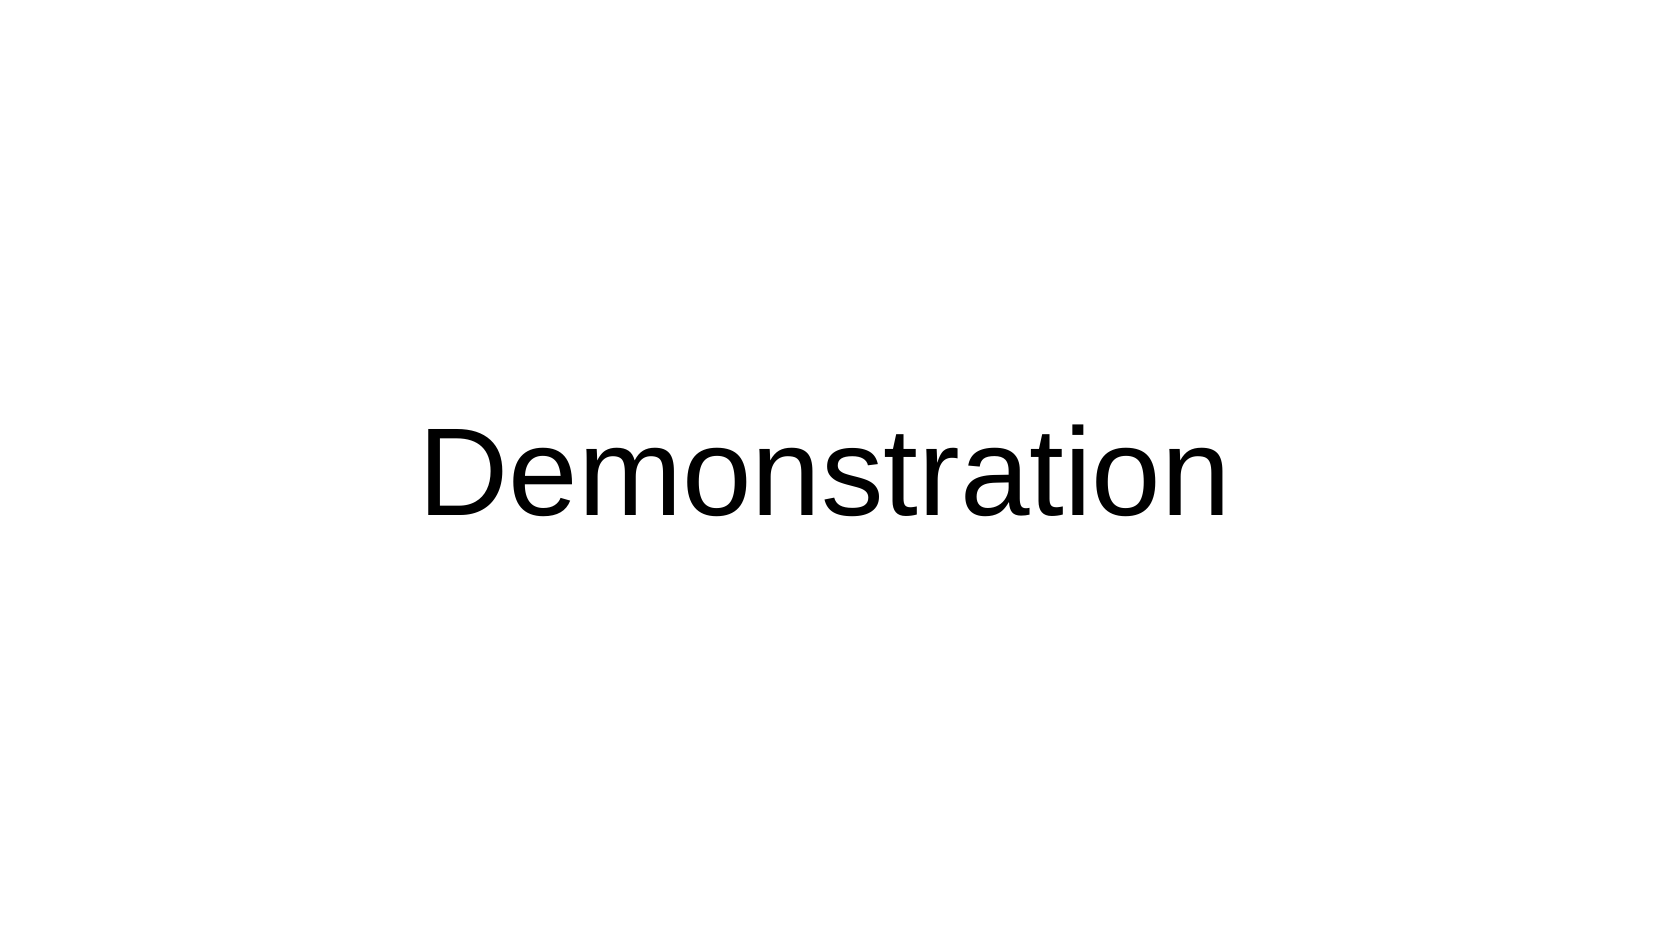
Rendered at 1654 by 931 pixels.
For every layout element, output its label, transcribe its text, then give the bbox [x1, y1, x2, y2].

text_box Demonstration [14, 14, 1635, 915]
